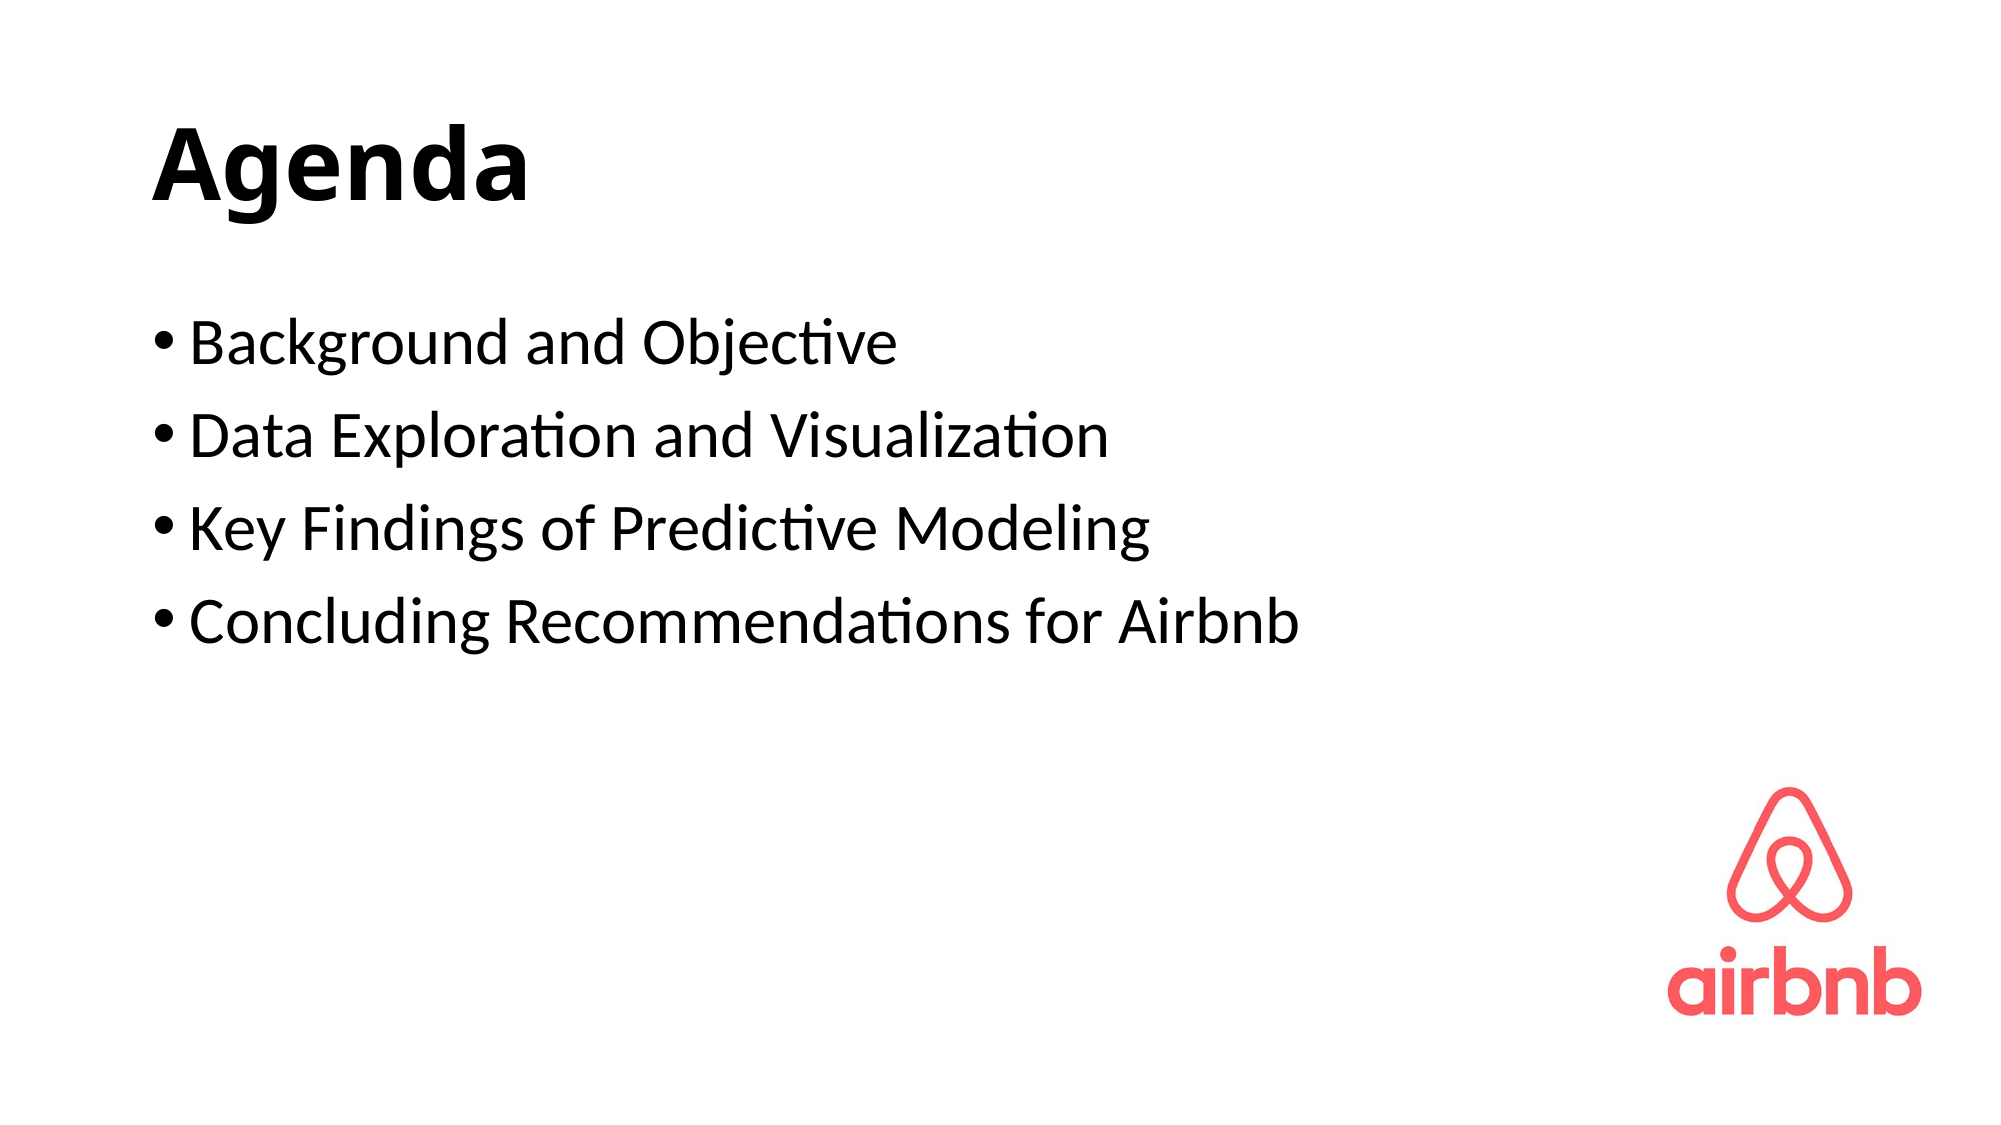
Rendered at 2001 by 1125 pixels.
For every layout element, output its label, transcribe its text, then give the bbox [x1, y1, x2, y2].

title Agenda [137, 59, 1863, 278]
text_box Background and Objective Data Exploration and Visualization Key Findings of Predictive Modeling Concluding Recommendations for Airbnb [137, 299, 1863, 1014]
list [1639, 725, 1944, 1090]
